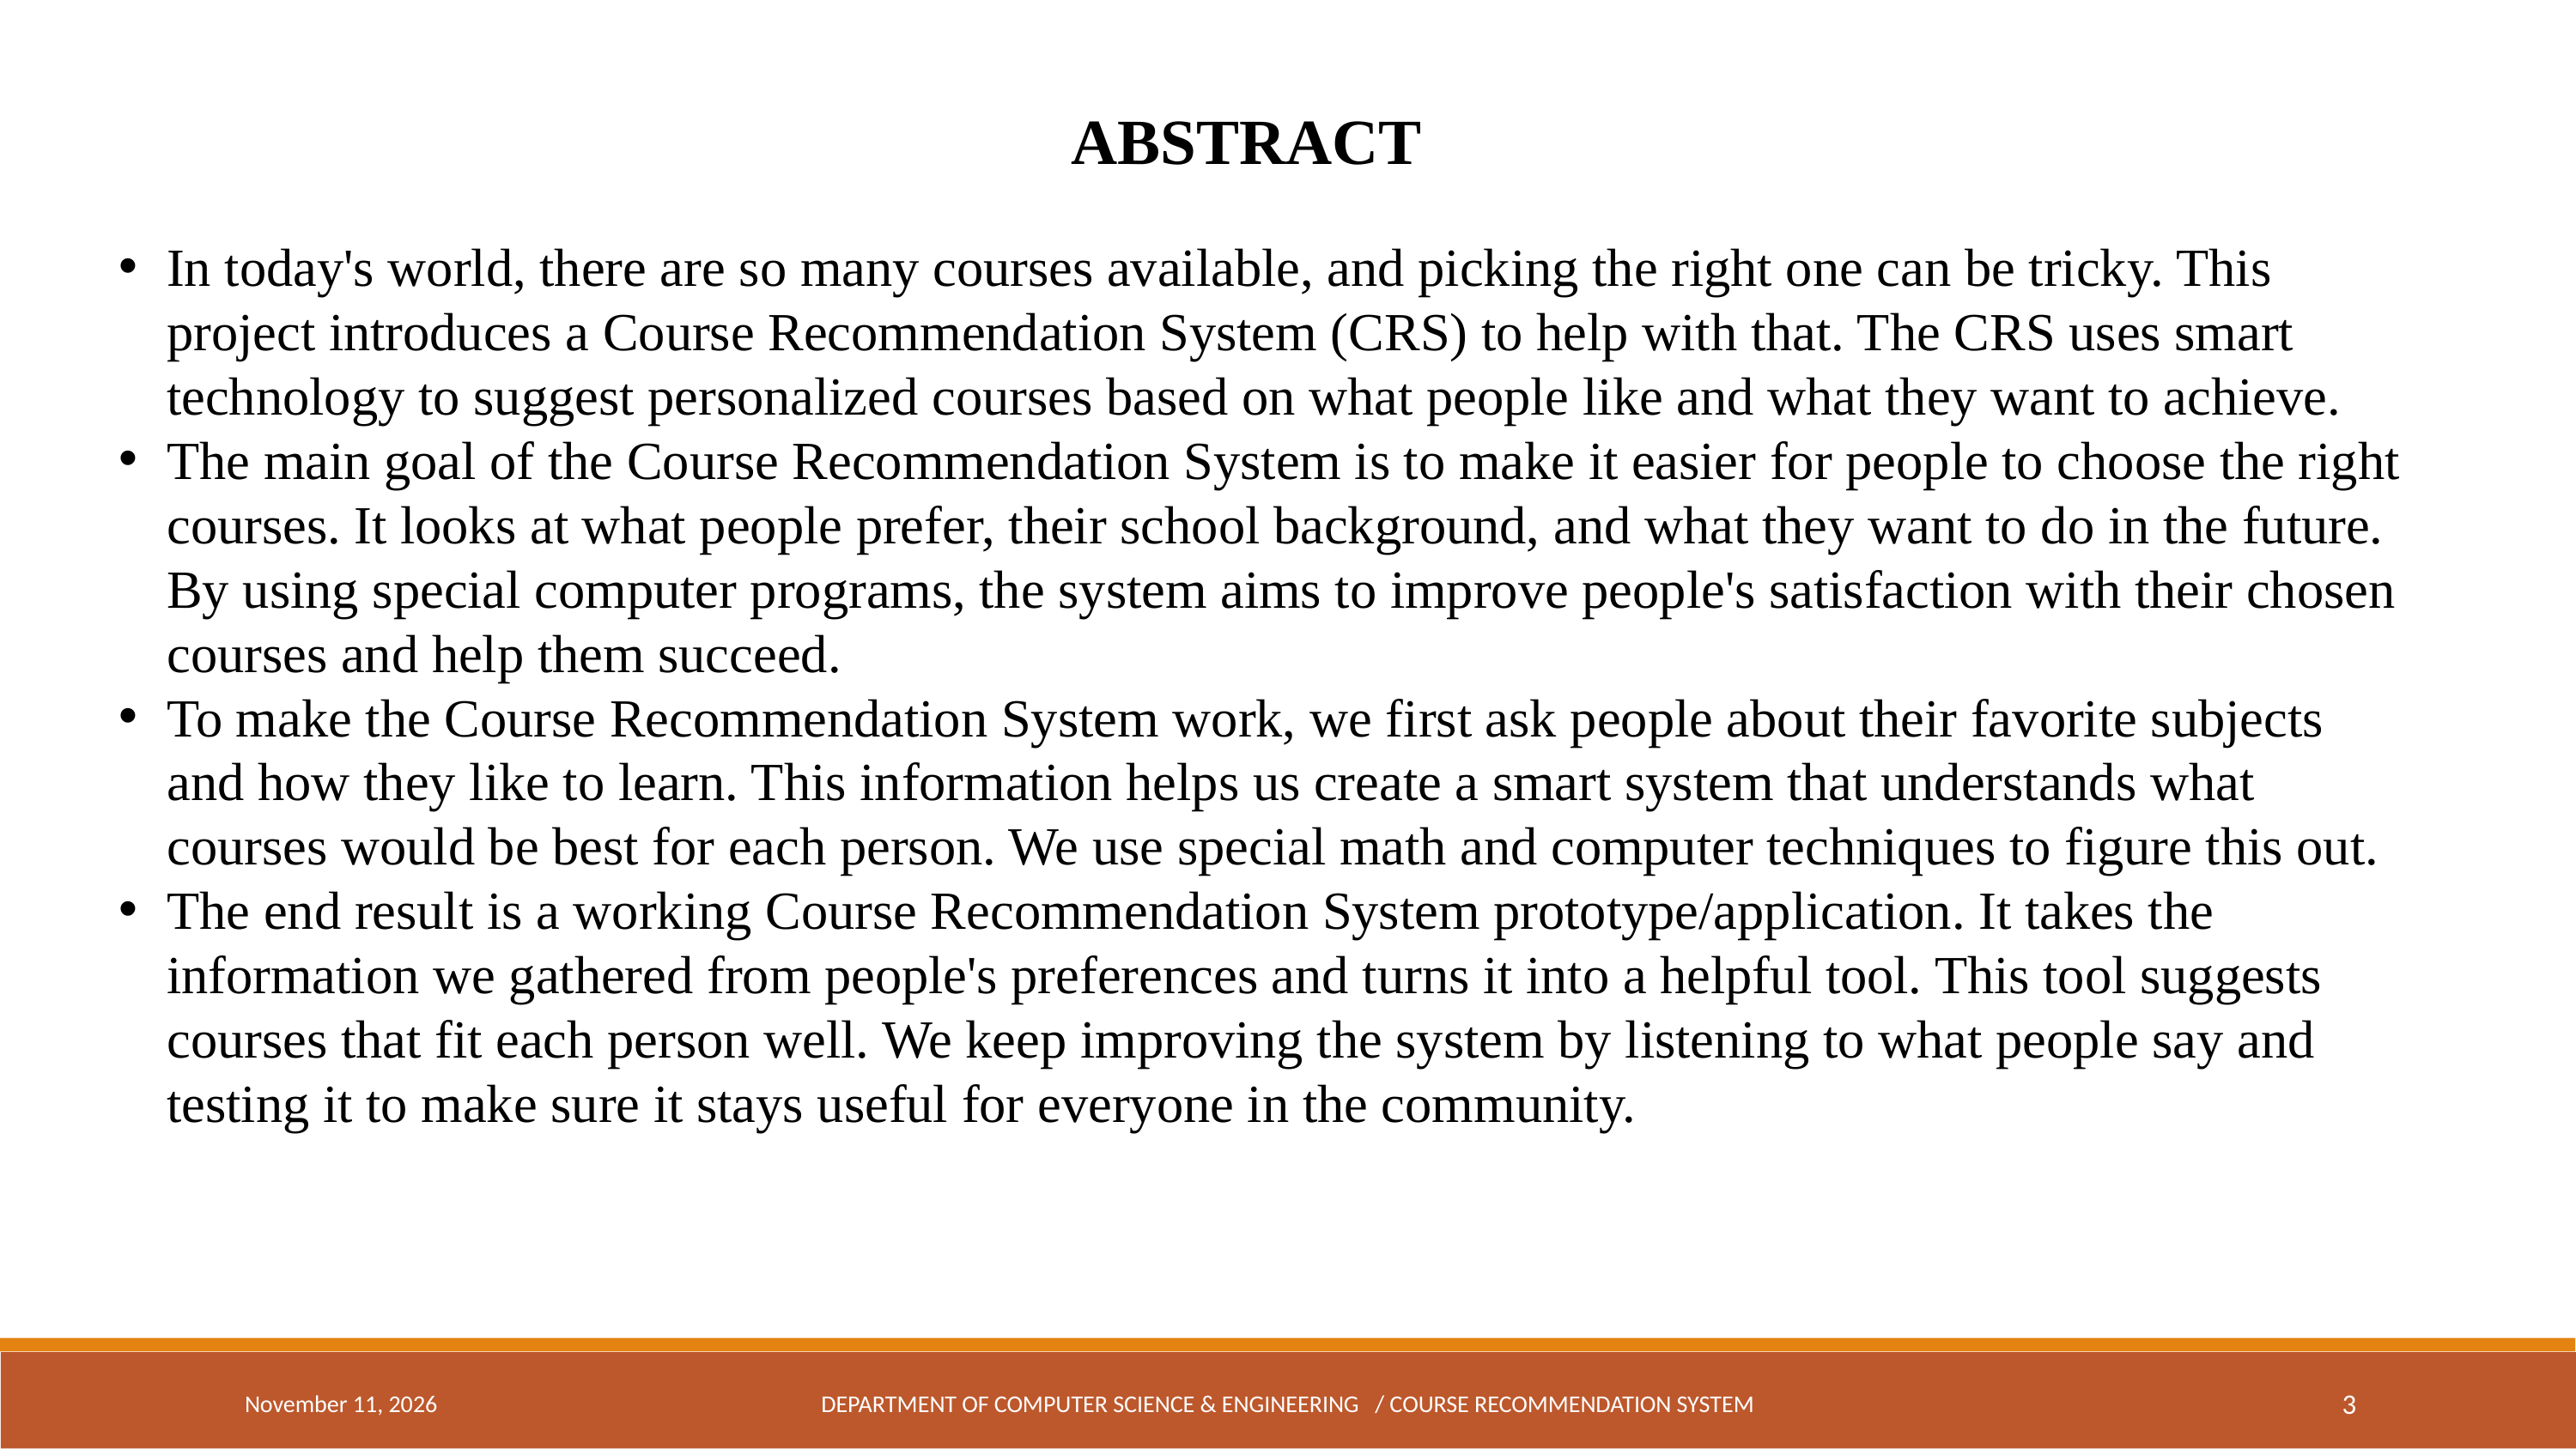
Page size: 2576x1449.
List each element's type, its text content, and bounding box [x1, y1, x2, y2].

footer DEPARTMENT OF COMPUTER SCIENCE & ENGINEERING / COURSE RECOMMENDATION SYSTEM [779, 1364, 1798, 1442]
text_box In today's world, there are so many courses available, and picking the right one can be tricky. This project introduces a Course Recommendation System (CRS) to help with that. The CRS uses smart technology to suggest personalized courses based on what people like and what they want to achieve. The main goal of the Course Recommendation System is to make it easier for people to choose the right courses. It looks at what people prefer, their school background, and what they want to do in the future. By using special computer programs, the system aims to improve people's satisfaction with their chosen courses and help them succeed. To make the Course Recommendation System work, we first ask people about their favorite subjects and how they like to learn. This information helps us create a smart system that understands what courses would be best for each person. We use special math and computer techniques to figure this out. The end result is a working Course Recommendation System prototype/application. It takes the information we gathered from people's preferences and turns it into a helpful tool. This tool suggests courses that fit each person well. We keep improving the system by listening to what people say and testing it to make sure it stays useful for everyone in the community. [106, 226, 2421, 1140]
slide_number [232, 1364, 755, 1442]
slide_number 3 [2092, 1364, 2369, 1442]
text_box ABSTRACT [125, 54, 2304, 226]
